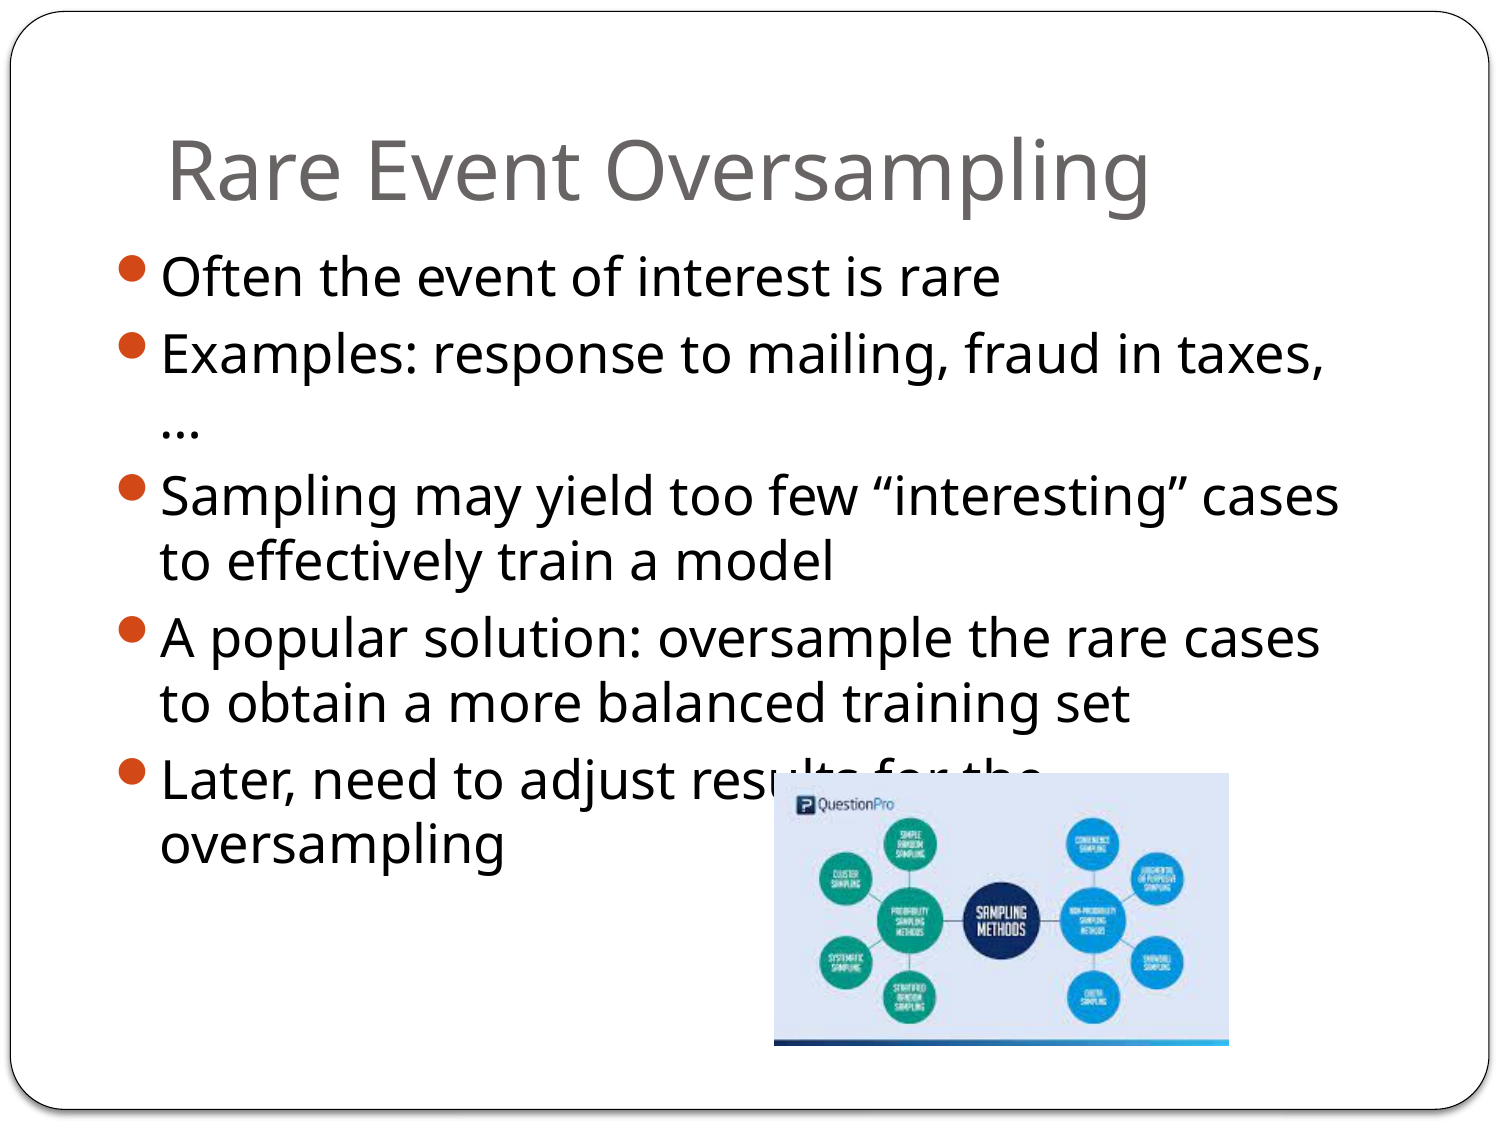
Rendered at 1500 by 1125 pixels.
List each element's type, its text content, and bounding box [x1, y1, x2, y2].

list Often the event of interest is rare Examples: response to mailing, fraud in taxes, … Sampling may yield too few “interesting” cases to effectively train a model A popular solution: oversample the rare cases to obtain a more balanced training set Later, need to adjust results for the oversampling [99, 234, 1376, 910]
title Rare Event Oversampling [149, 44, 1426, 233]
picture [774, 773, 1229, 1046]
